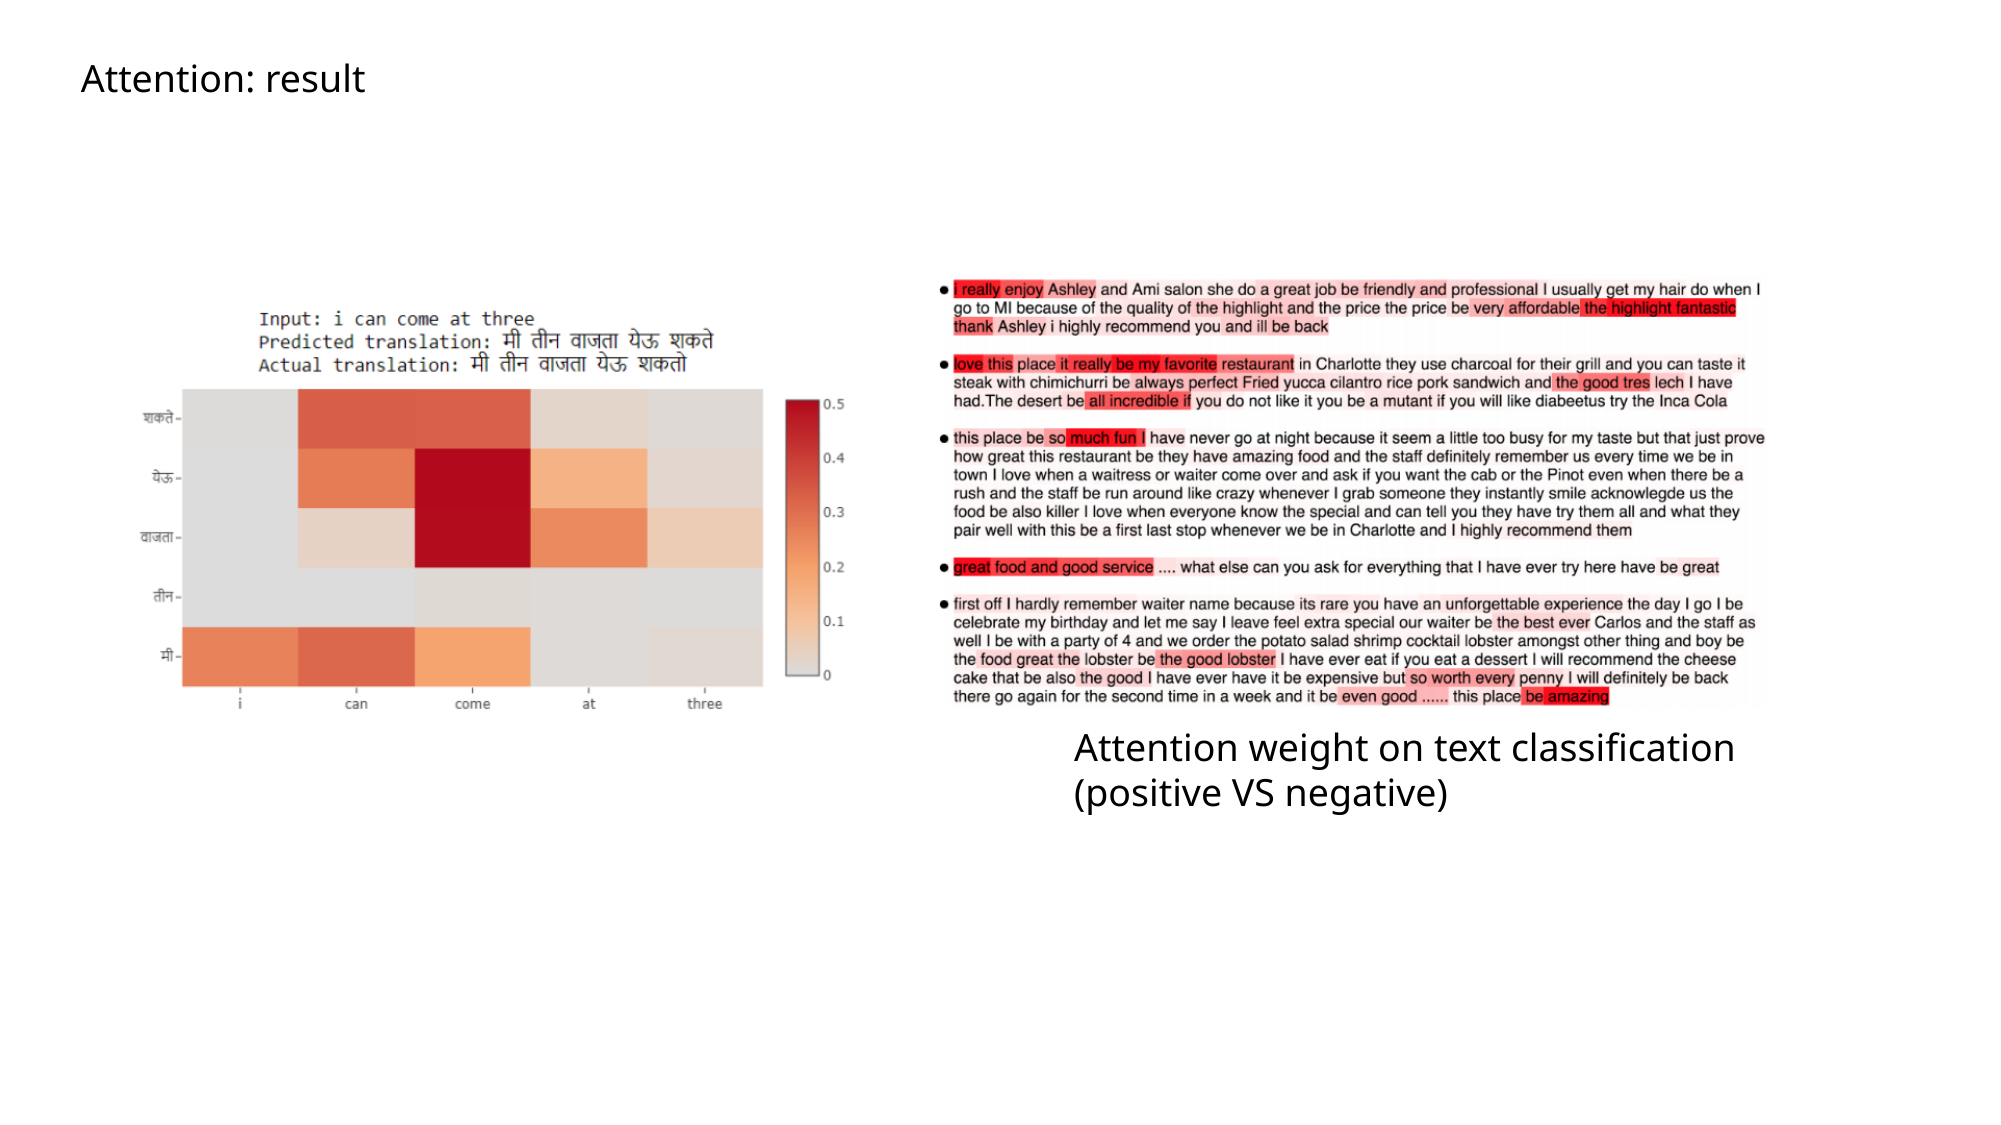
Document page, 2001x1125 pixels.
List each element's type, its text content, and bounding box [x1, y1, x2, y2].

text_box Attention weight on text classification (positive VS negative) [1059, 717, 1752, 822]
picture [126, 296, 878, 717]
text_box Attention: result [66, 48, 419, 108]
picture [915, 272, 1784, 717]
